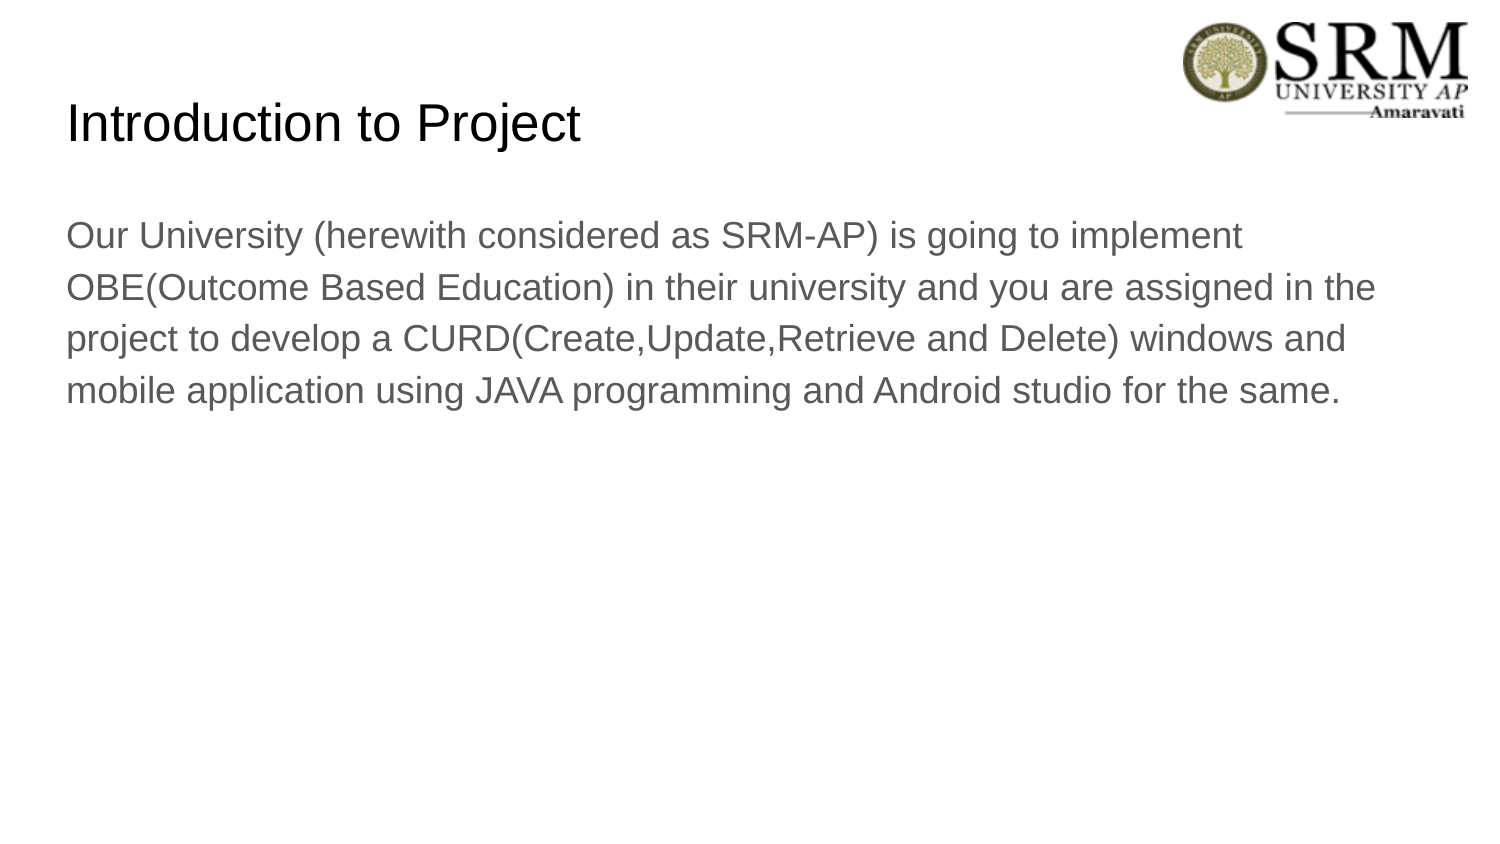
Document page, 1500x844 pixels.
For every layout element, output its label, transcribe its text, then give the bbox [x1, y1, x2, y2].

picture [1183, 22, 1468, 118]
list Our University (herewith considered as SRM-AP) is going to implement OBE(Outcome Based Education) in their university and you are assigned in the project to develop a CURD(Create,Update,Retrieve and Delete) windows and mobile application using JAVA programming and Android studio for the same. [51, 189, 1449, 750]
title Introduction to Project [51, 72, 1449, 167]
